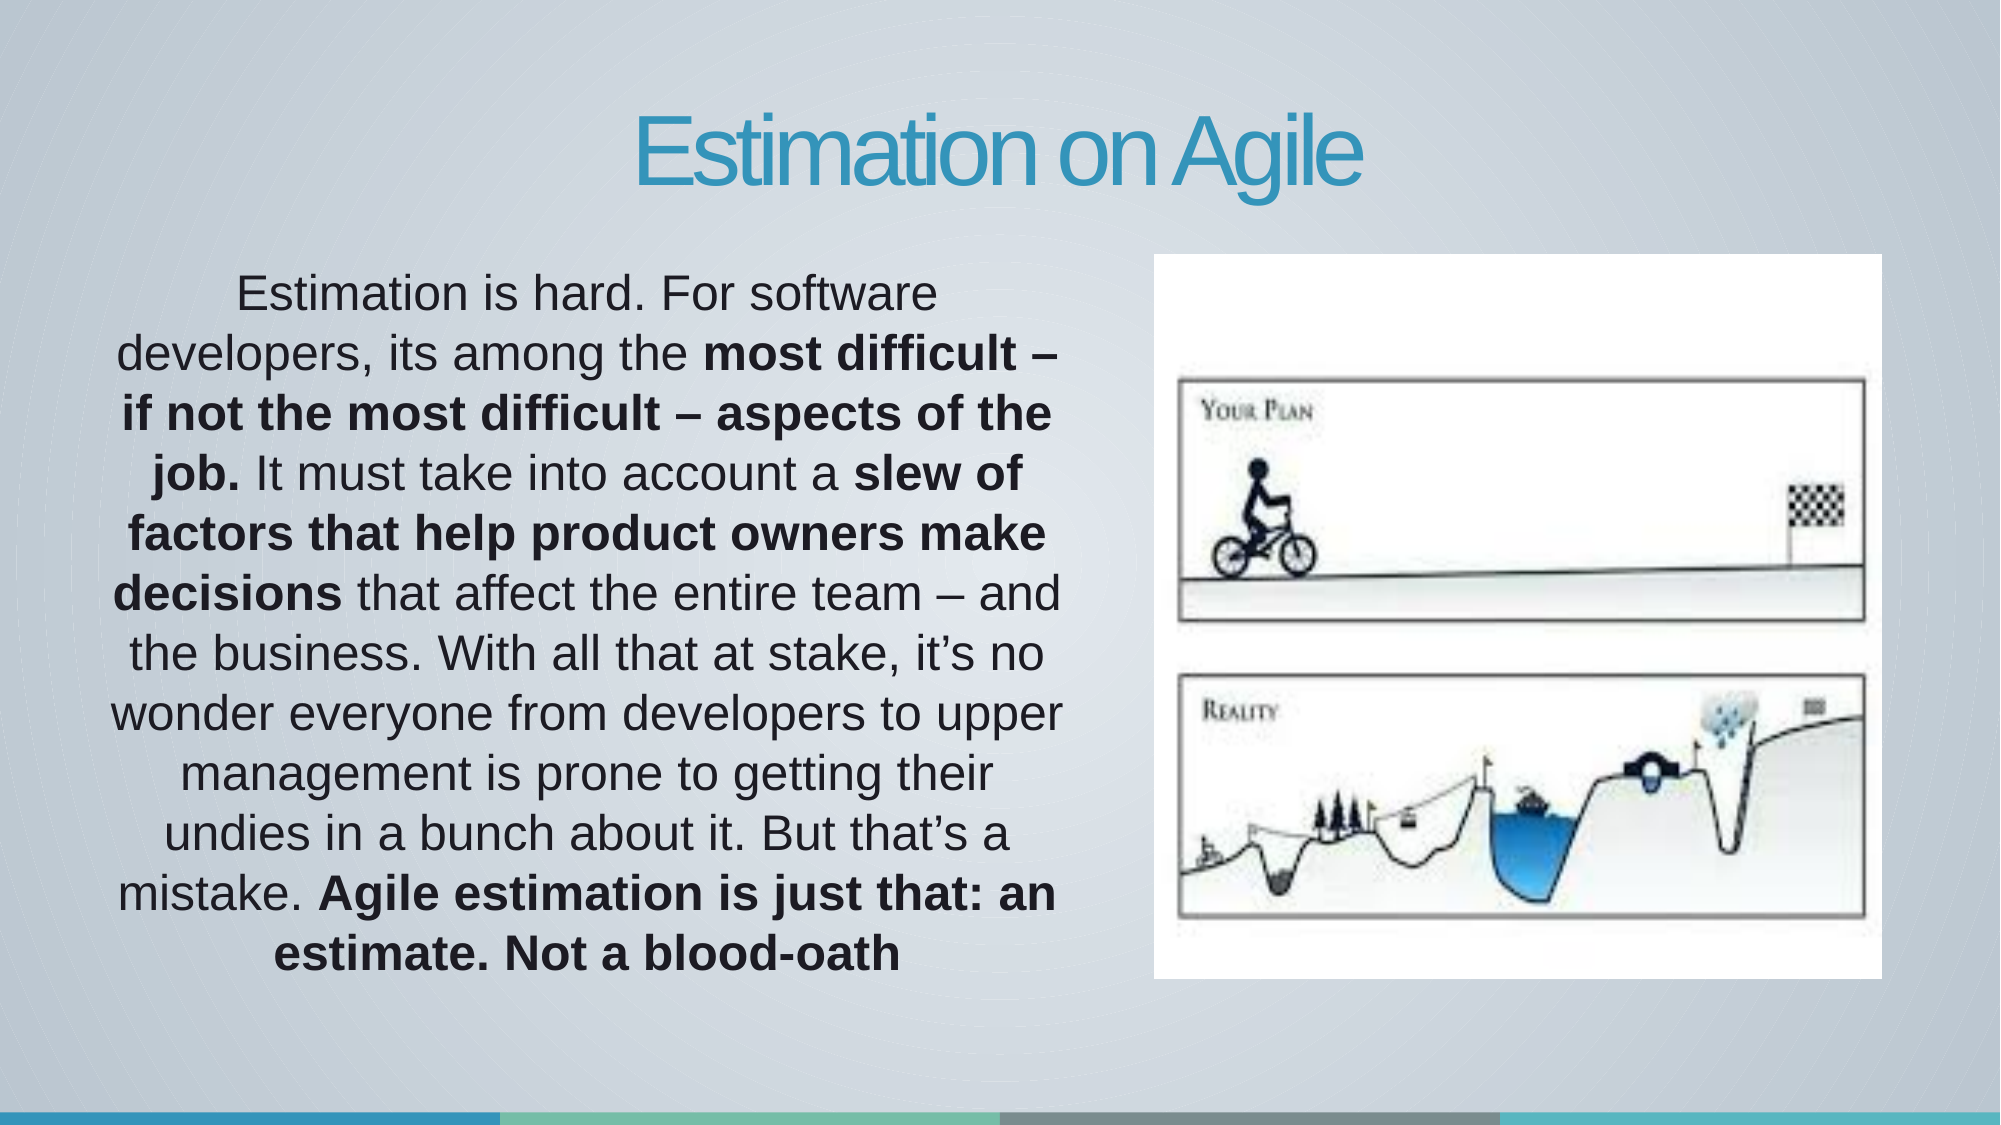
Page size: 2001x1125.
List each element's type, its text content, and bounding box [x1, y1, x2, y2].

text_box Estimation on Agile [0, 78, 2000, 214]
picture [1154, 254, 1883, 979]
text_box Estimation is hard. For software developers, its among the most difficult – if not the most difficult – aspects of the job. It must take into account a slew of factors that help product owners make decisions that affect the entire team – and the business. With all that at stake, it’s no wonder everyone from developers to upper management is prone to getting their undies in a bunch about it. But that’s a mistake. Agile estimation is just that: an estimate. Not a blood-oath [85, 253, 1090, 989]
